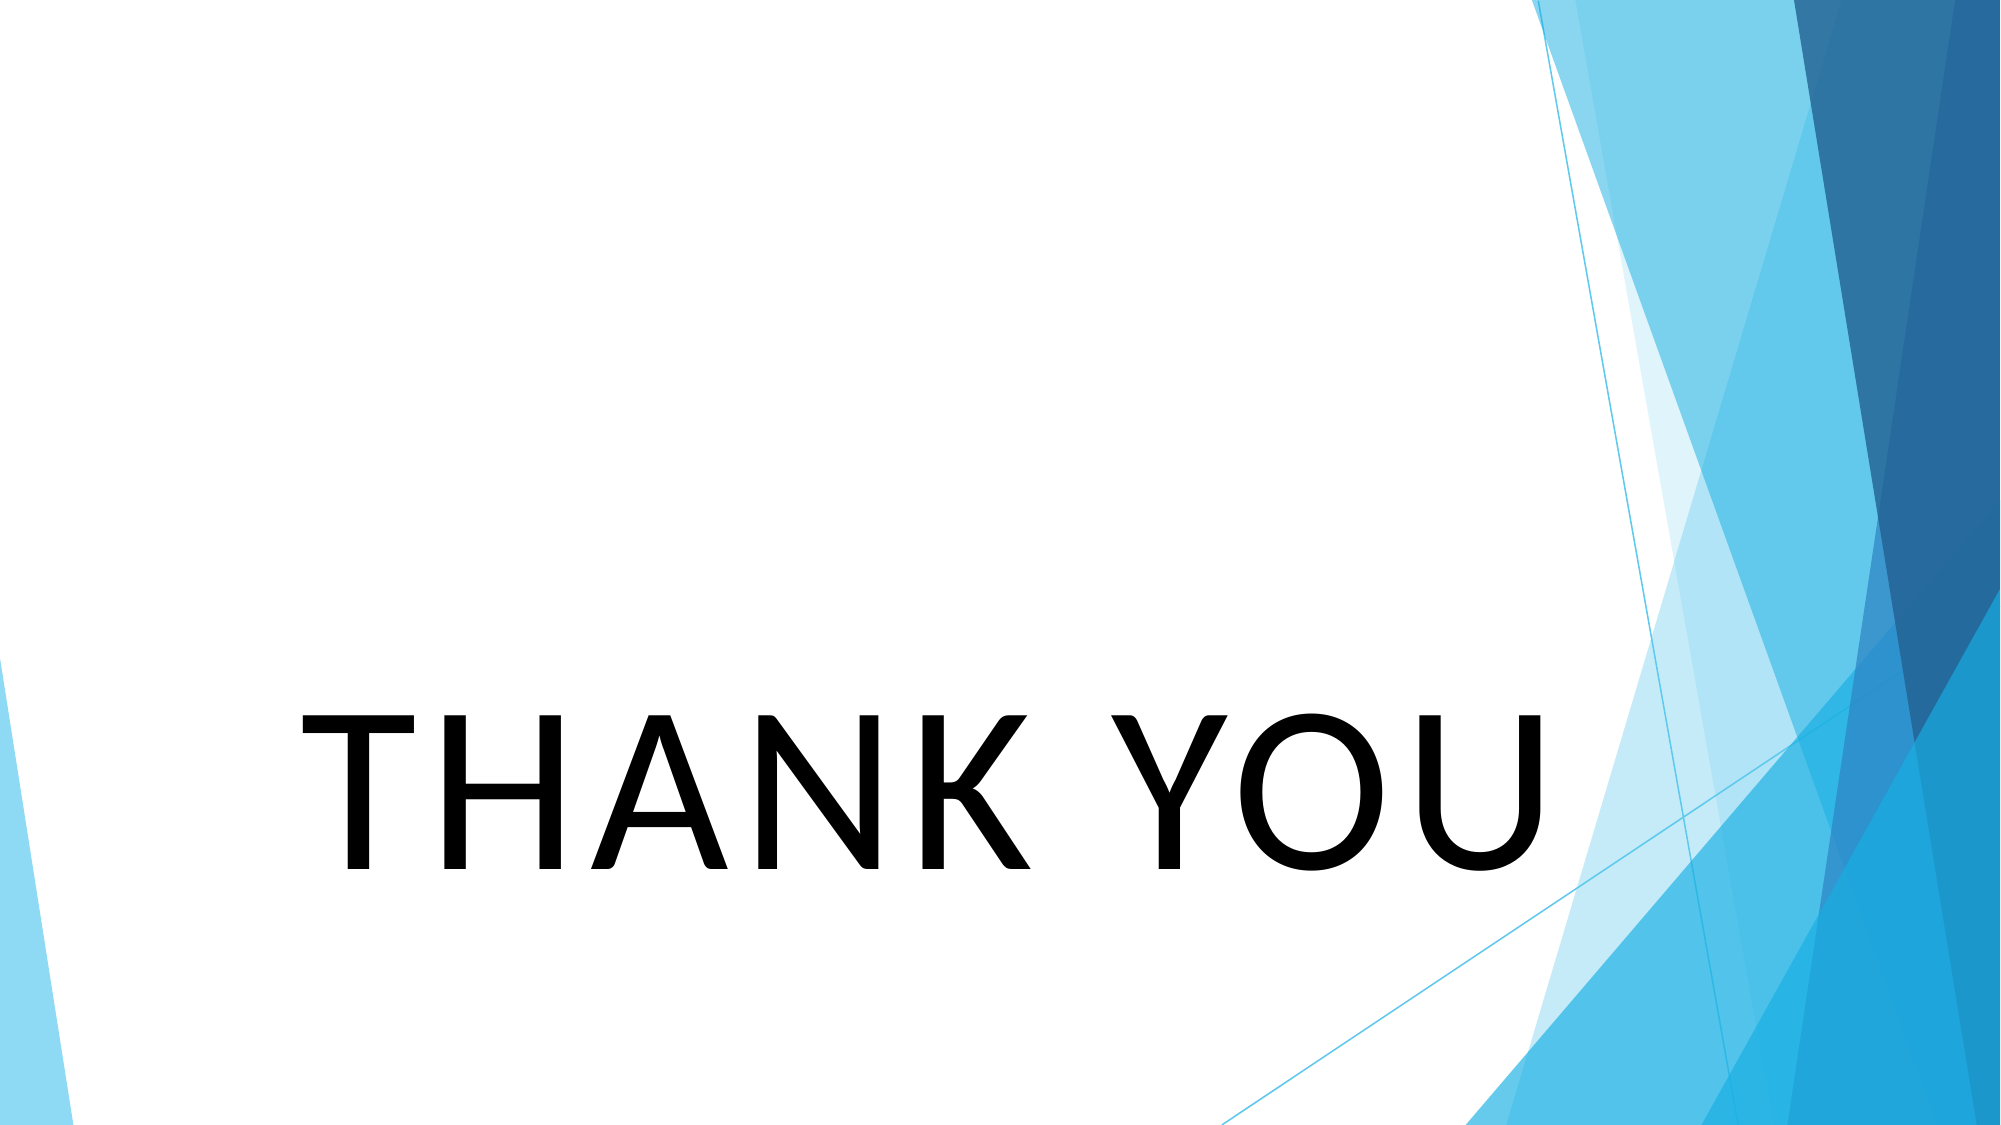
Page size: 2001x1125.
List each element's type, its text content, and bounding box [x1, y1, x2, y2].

subtitle THANK YOU [300, 630, 1700, 921]
